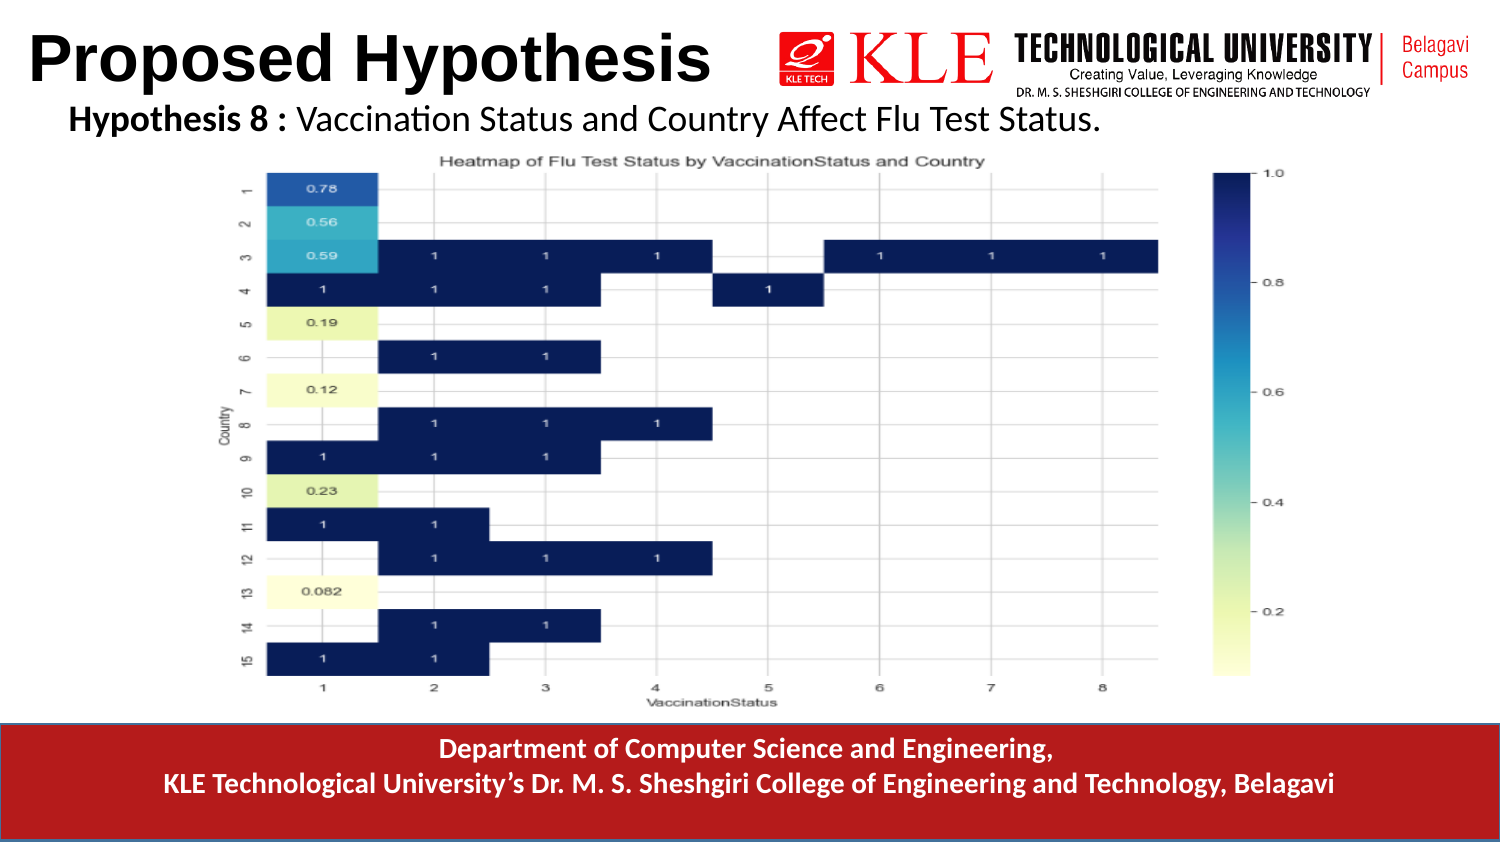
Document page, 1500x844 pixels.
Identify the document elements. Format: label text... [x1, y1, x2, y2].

picture [775, 24, 1478, 104]
text_box Proposed Hypothesis [13, 7, 765, 102]
picture [206, 146, 1323, 715]
text_box Hypothesis 8 : Vaccination Status and Country Affect Flu Test Status. [30, 86, 1500, 146]
text_box Department of Computer Science and Engineering, KLE Technological University’s Dr. M. S. Sheshgiri College of Engineering and Technology, Belagavi [0, 723, 1500, 841]
